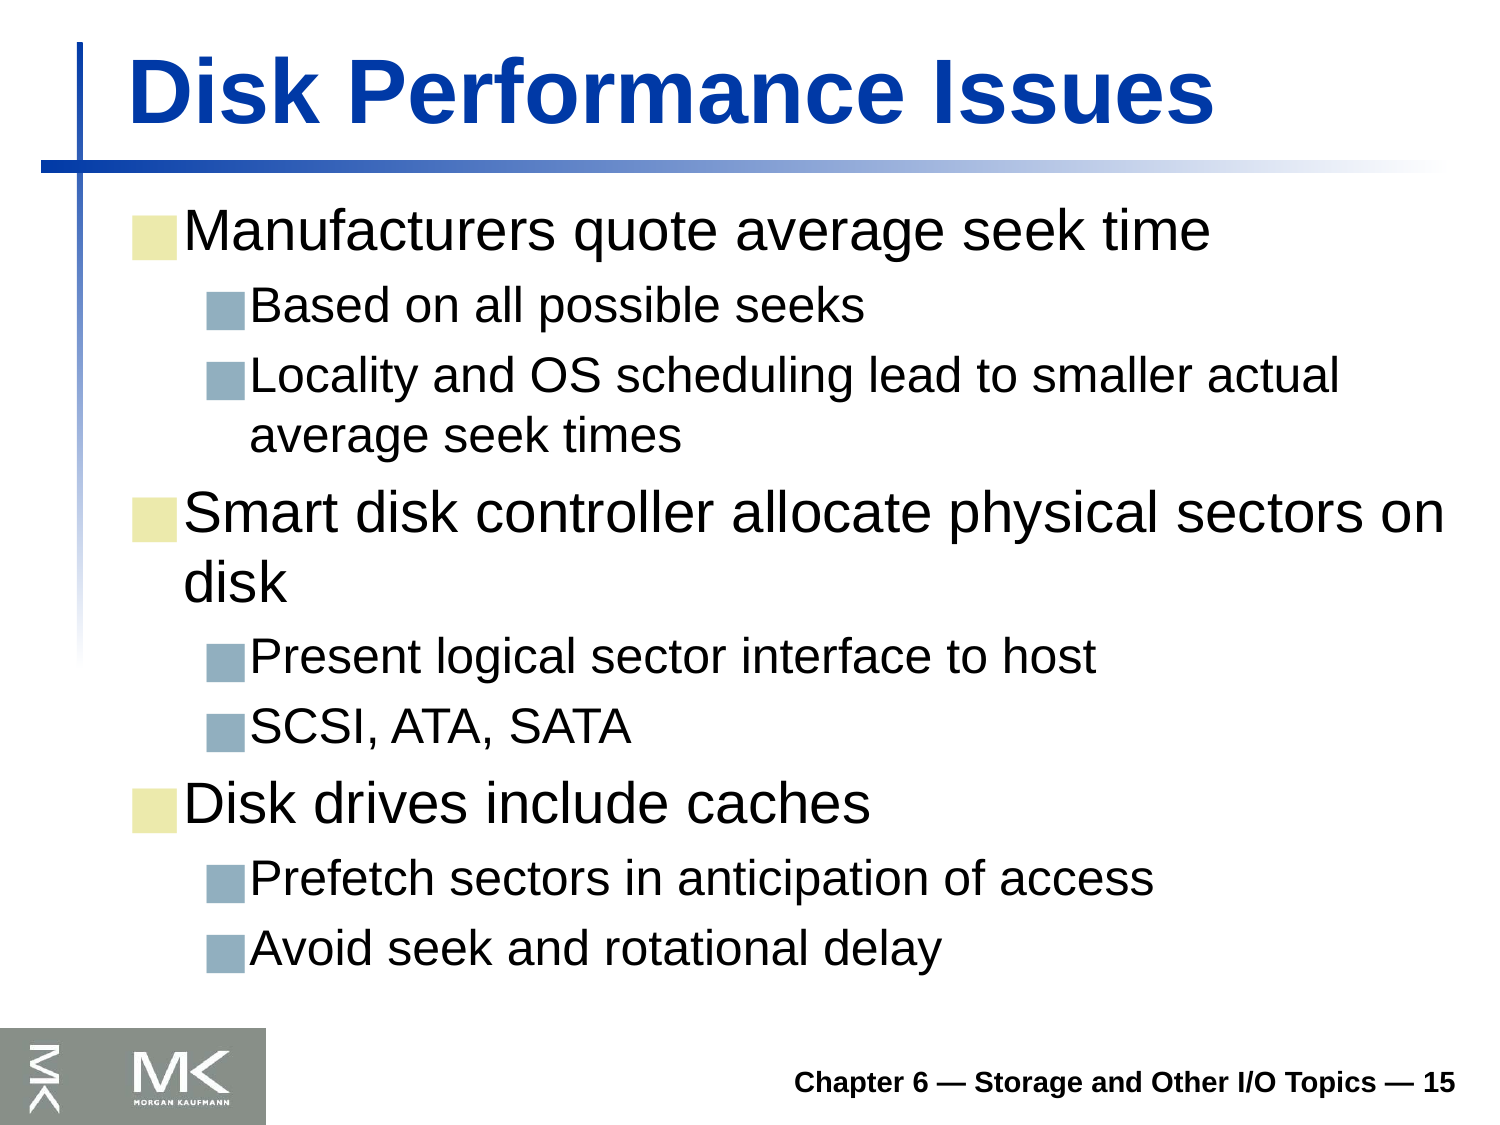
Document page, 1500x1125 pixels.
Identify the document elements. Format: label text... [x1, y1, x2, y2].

title Disk Performance Issues [112, 0, 1468, 149]
list Manufacturers quote average seek time Based on all possible seeks Locality and OS scheduling lead to smaller actual average seek times Smart disk controller allocate physical sectors on disk Present logical sector interface to host SCSI, ATA, SATA Disk drives include caches Prefetch sectors in anticipation of access Avoid seek and rotational delay [112, 184, 1469, 1024]
text_box Chapter 6 — Storage and Other I/O Topics — ‹#› [277, 1046, 1471, 1106]
picture [0, 1028, 266, 1125]
